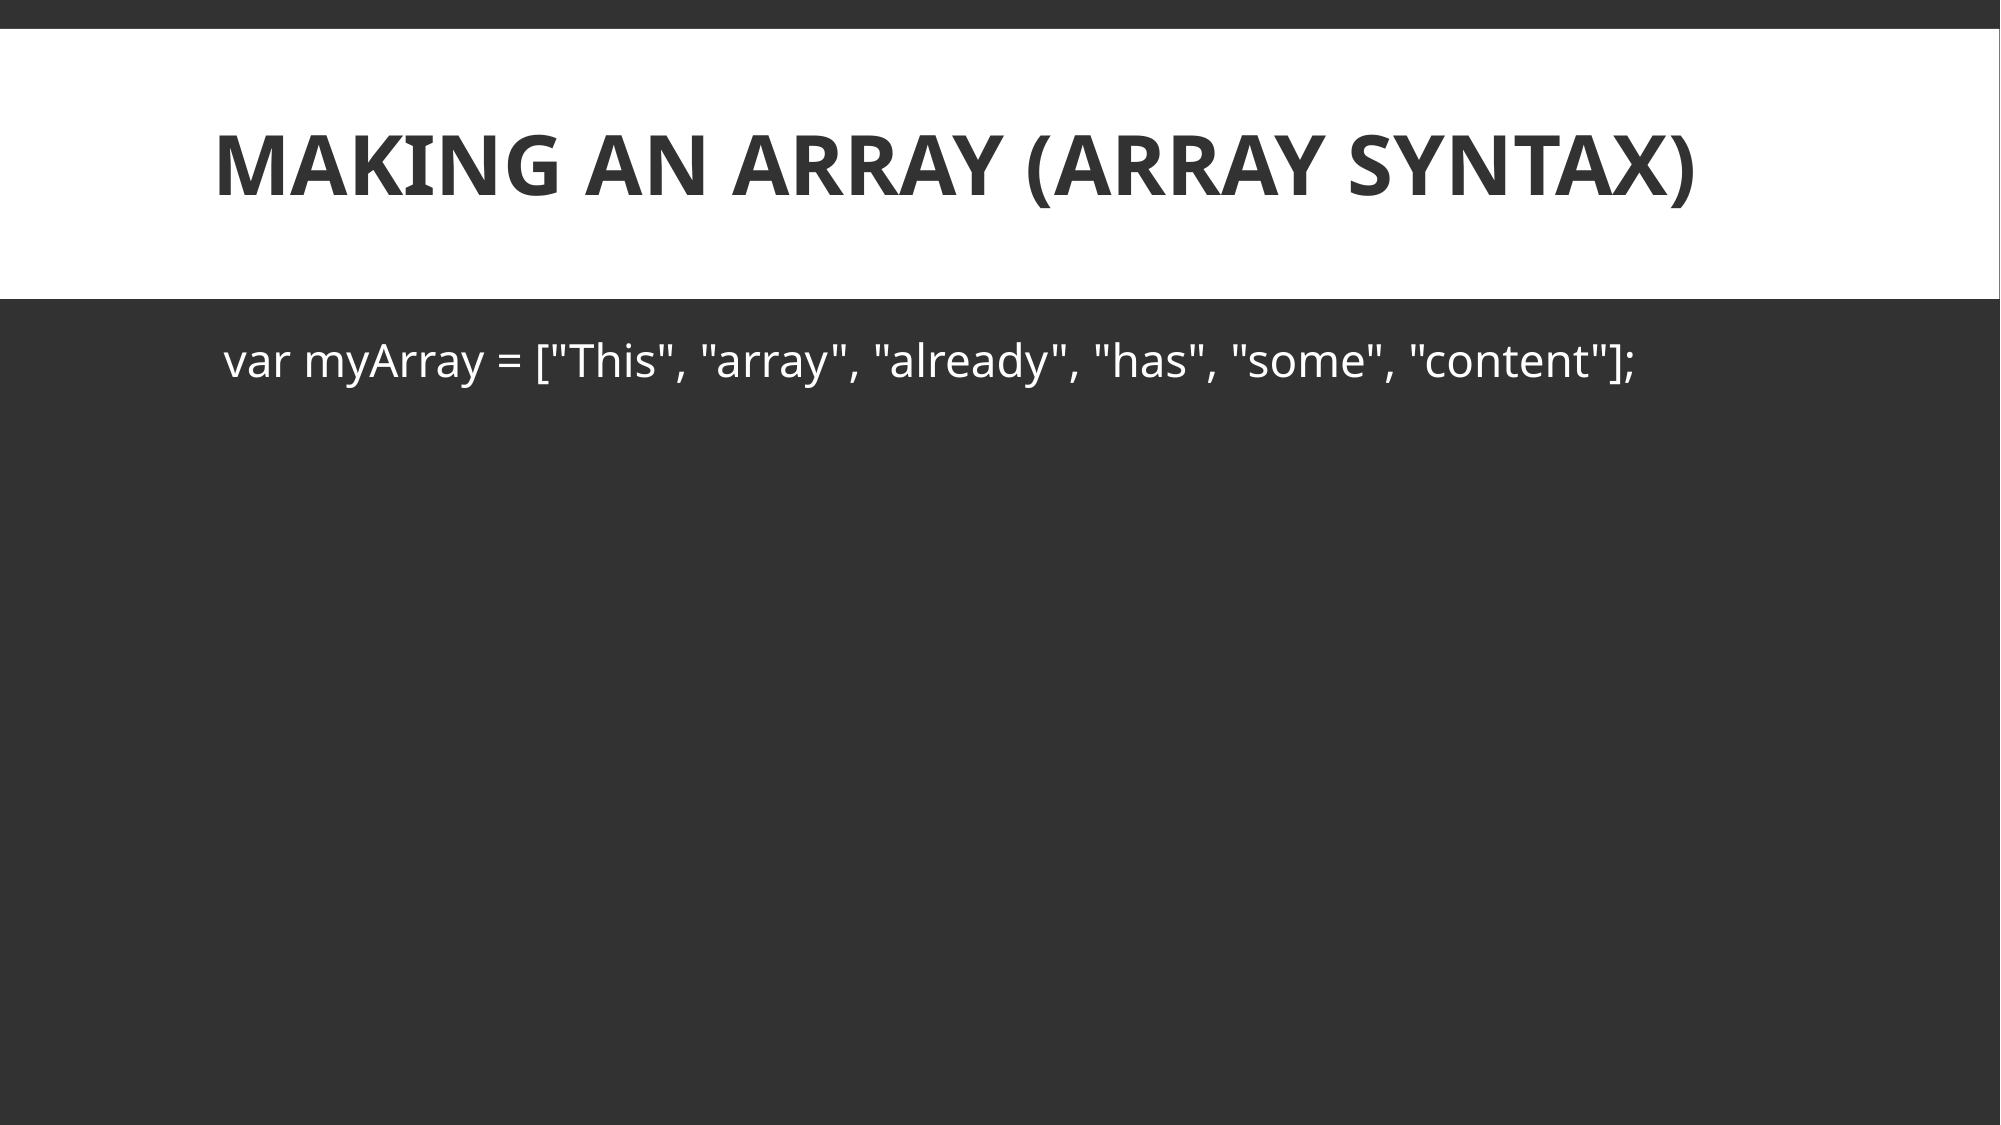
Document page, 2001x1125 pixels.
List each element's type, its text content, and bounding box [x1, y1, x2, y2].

title Making an array (array syntax) [197, 46, 1803, 295]
list var myArray = ["This", "array", "already", "has", "some", "content"]; [197, 329, 1803, 1020]
